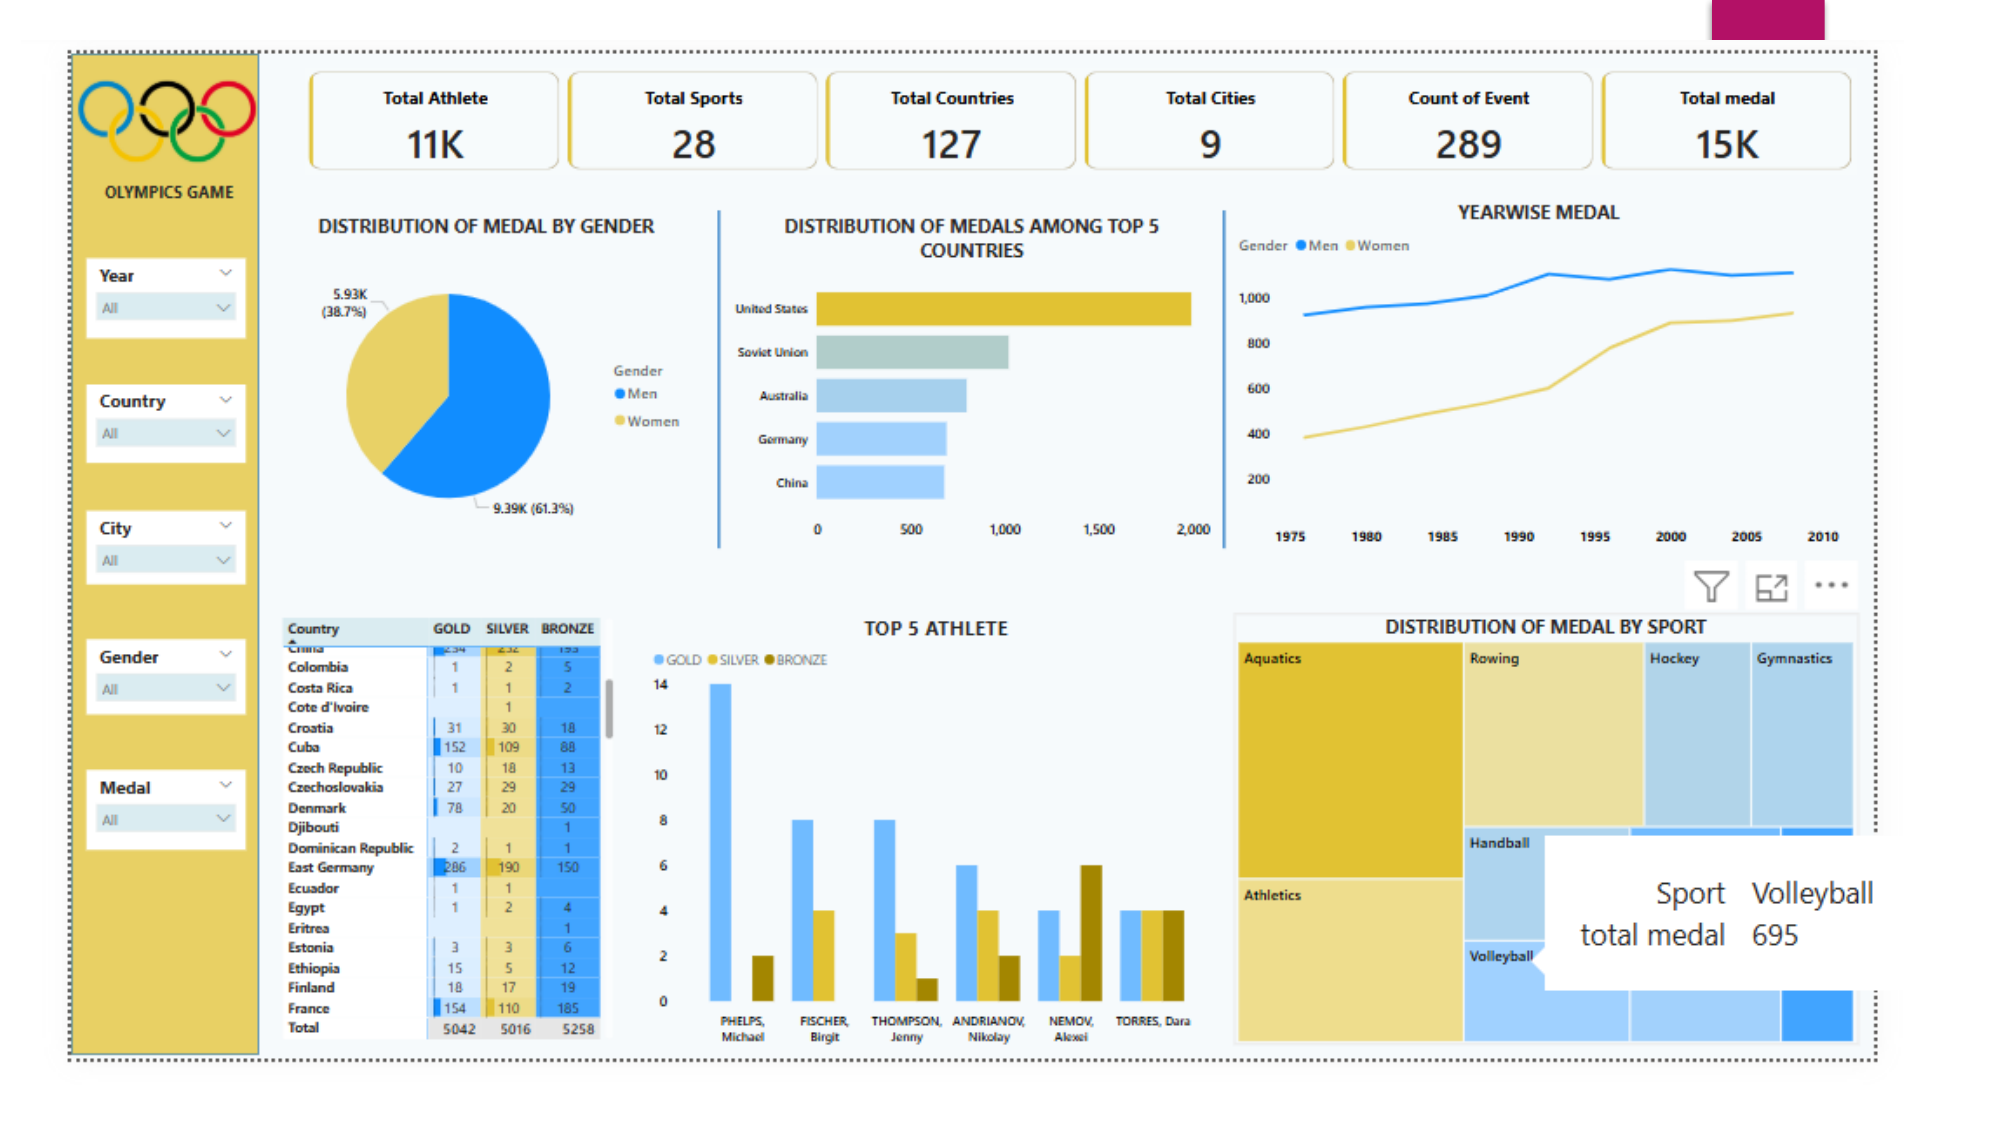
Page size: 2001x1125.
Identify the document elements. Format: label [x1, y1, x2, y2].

picture [21, 40, 1904, 1085]
